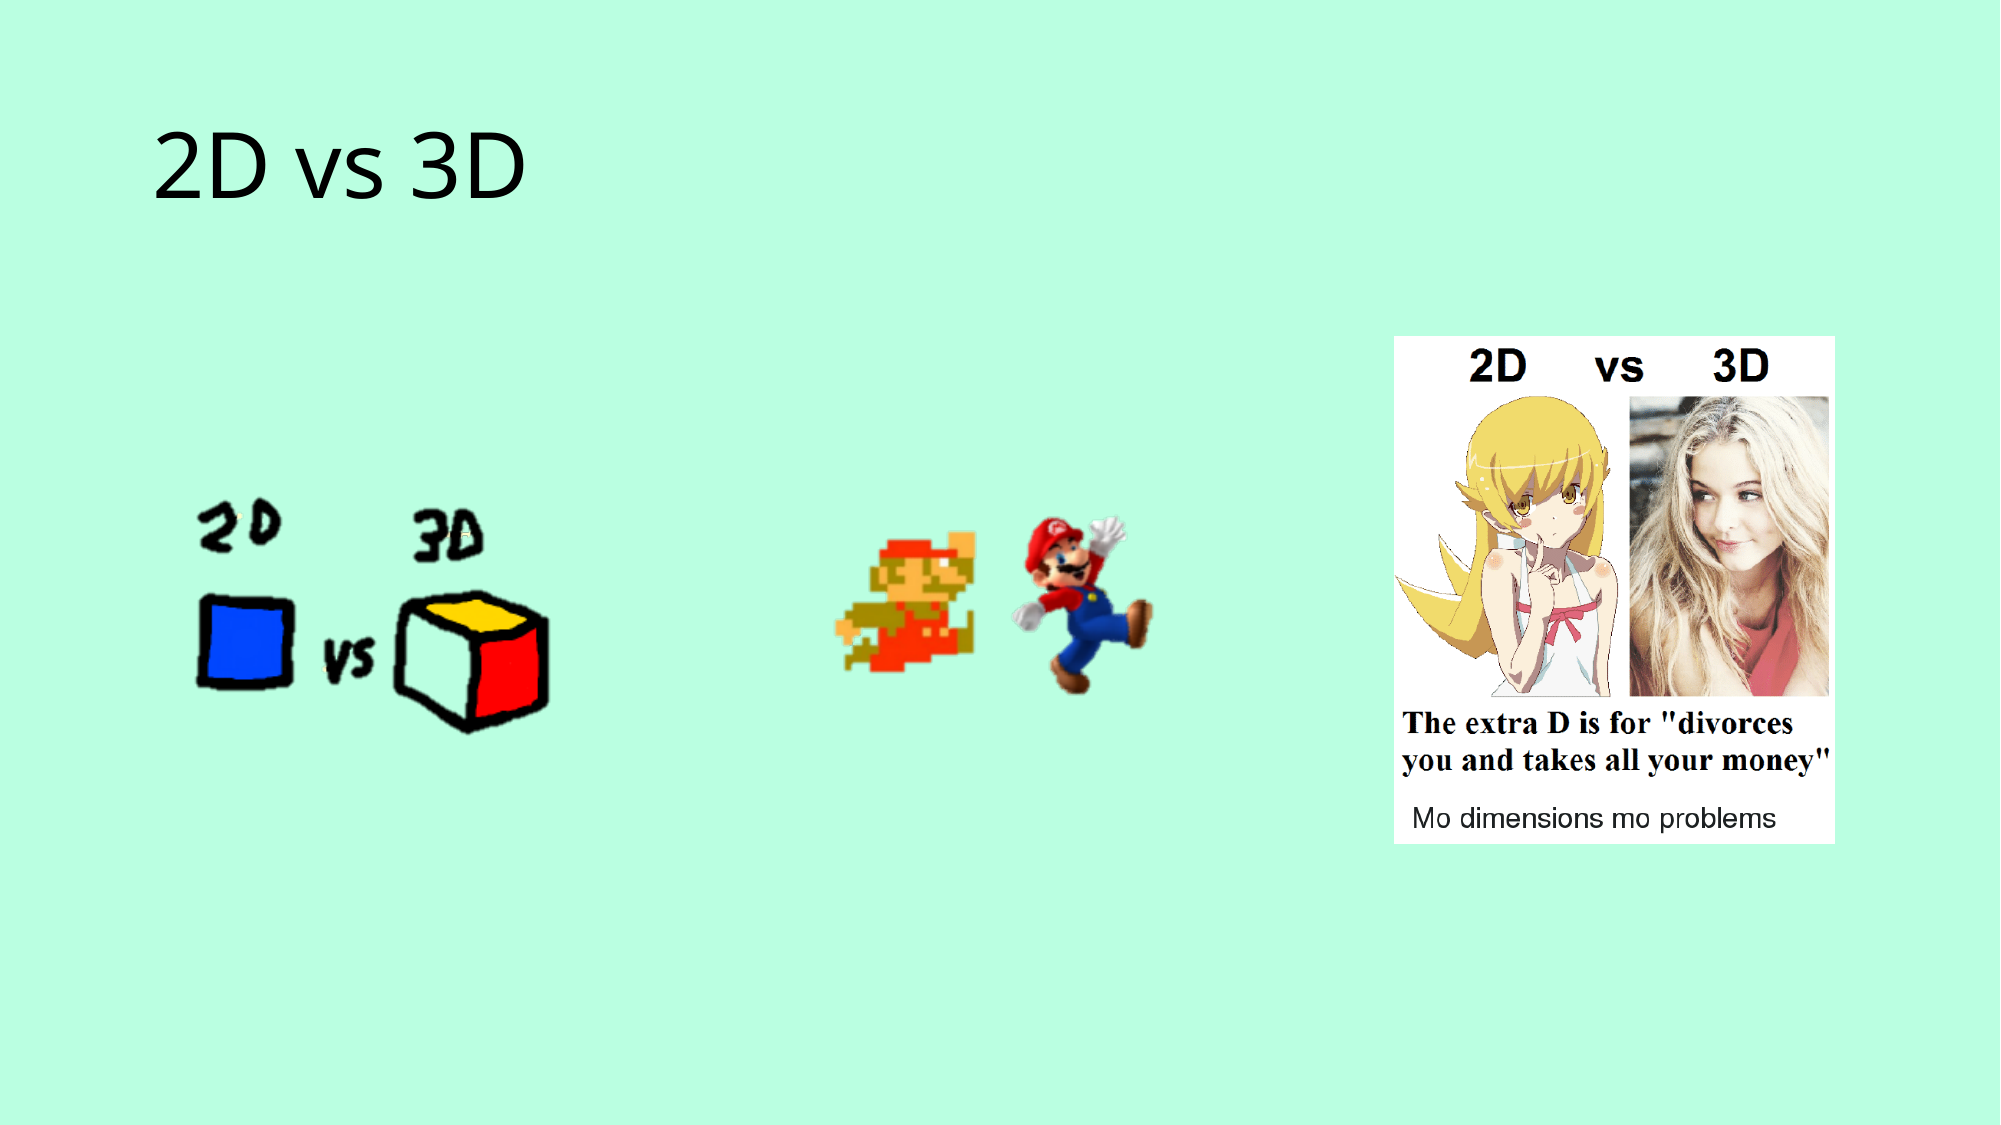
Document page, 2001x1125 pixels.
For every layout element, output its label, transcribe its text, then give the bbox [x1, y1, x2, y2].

title 2D vs 3D [137, 59, 1863, 278]
picture [1394, 336, 1835, 844]
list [137, 417, 607, 808]
picture [828, 460, 1173, 765]
